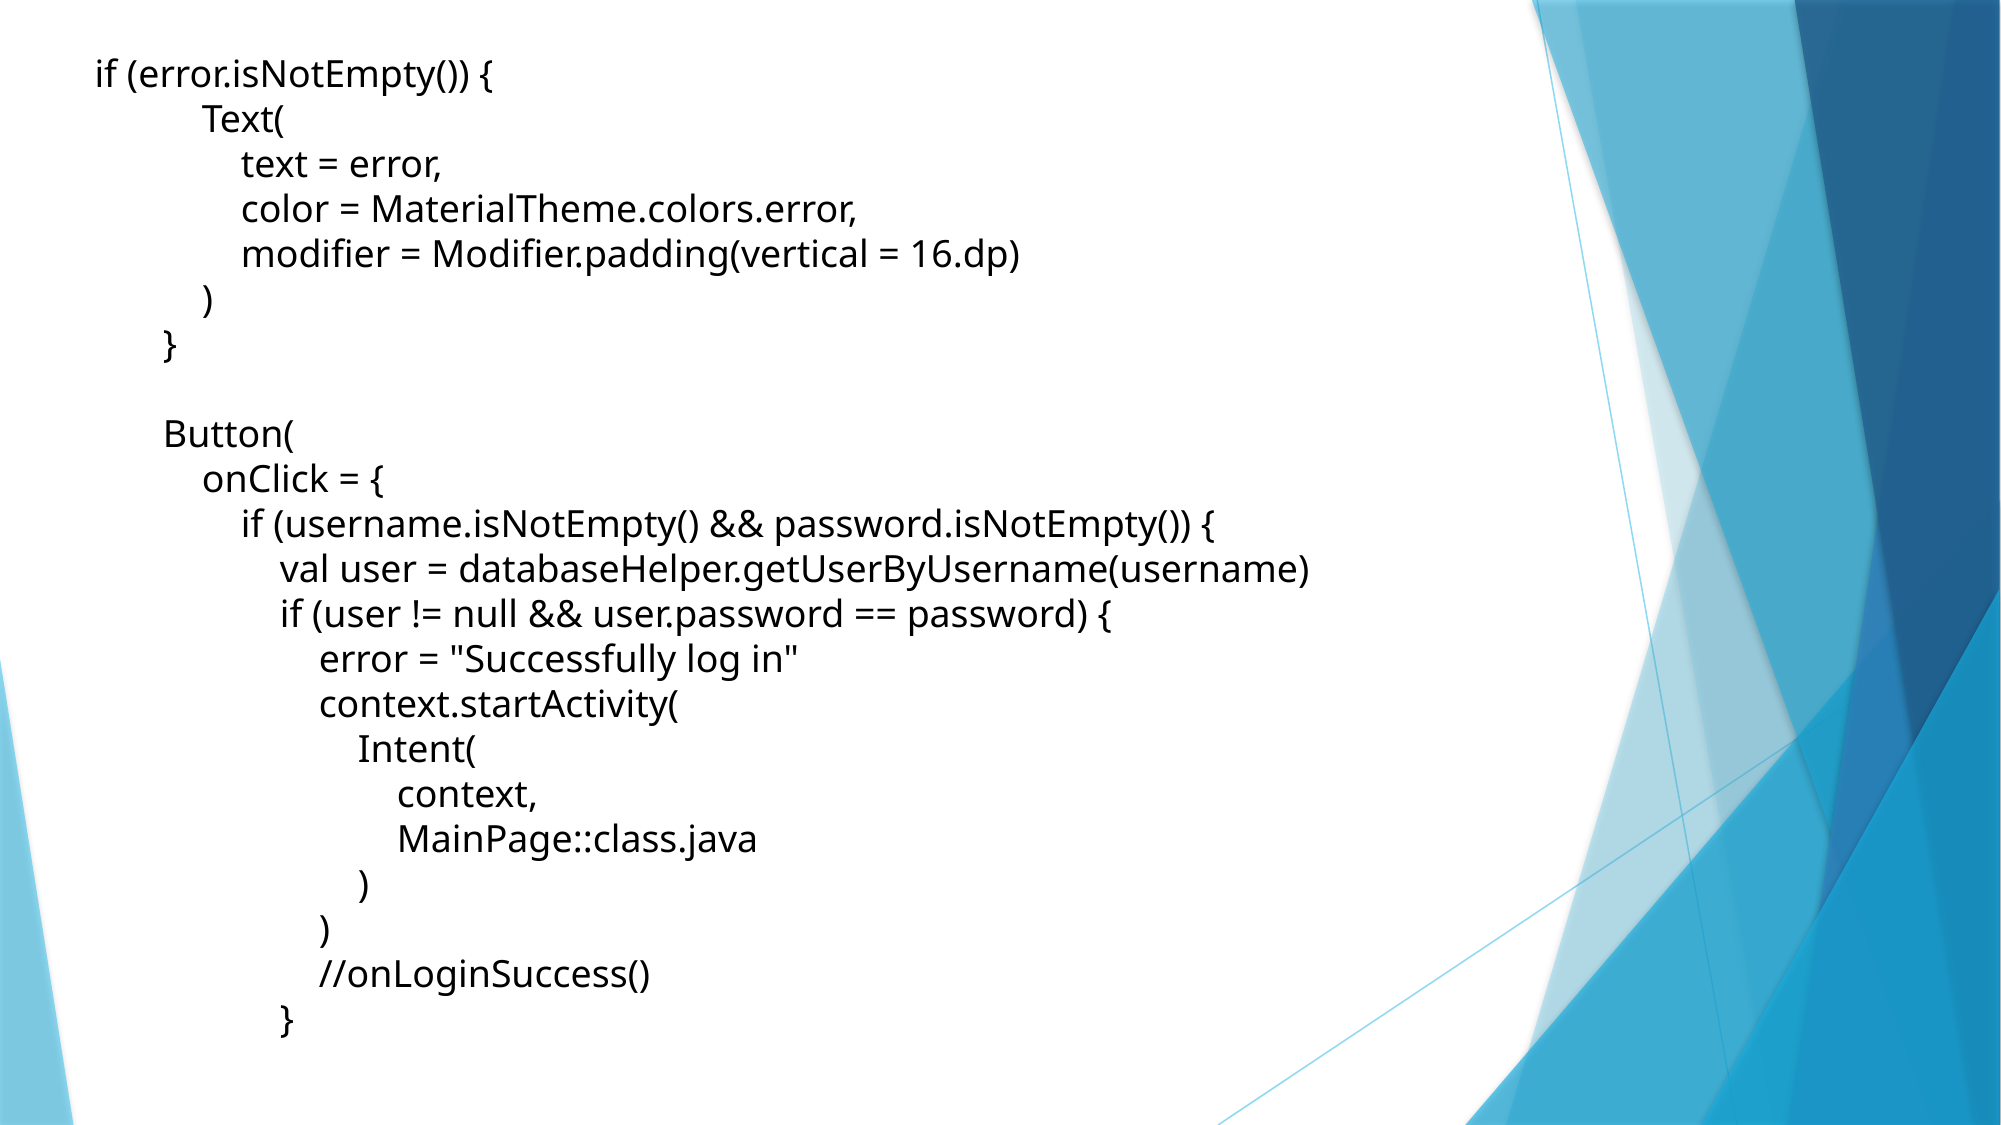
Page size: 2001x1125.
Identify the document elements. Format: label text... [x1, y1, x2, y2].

text_box if (error.isNotEmpty()) { Text( text = error, color = MaterialTheme.colors.error, modifier = Modifier.padding(vertical = 16.dp) ) } Button( onClick = { if (username.isNotEmpty() && password.isNotEmpty()) { val user = databaseHelper.getUserByUsername(username) if (user != null && user.password == password) { error = "Successfully log in" context.startActivity( Intent( context, MainPage::class.java ) ) //onLoginSuccess() } [70, 42, 1570, 1048]
